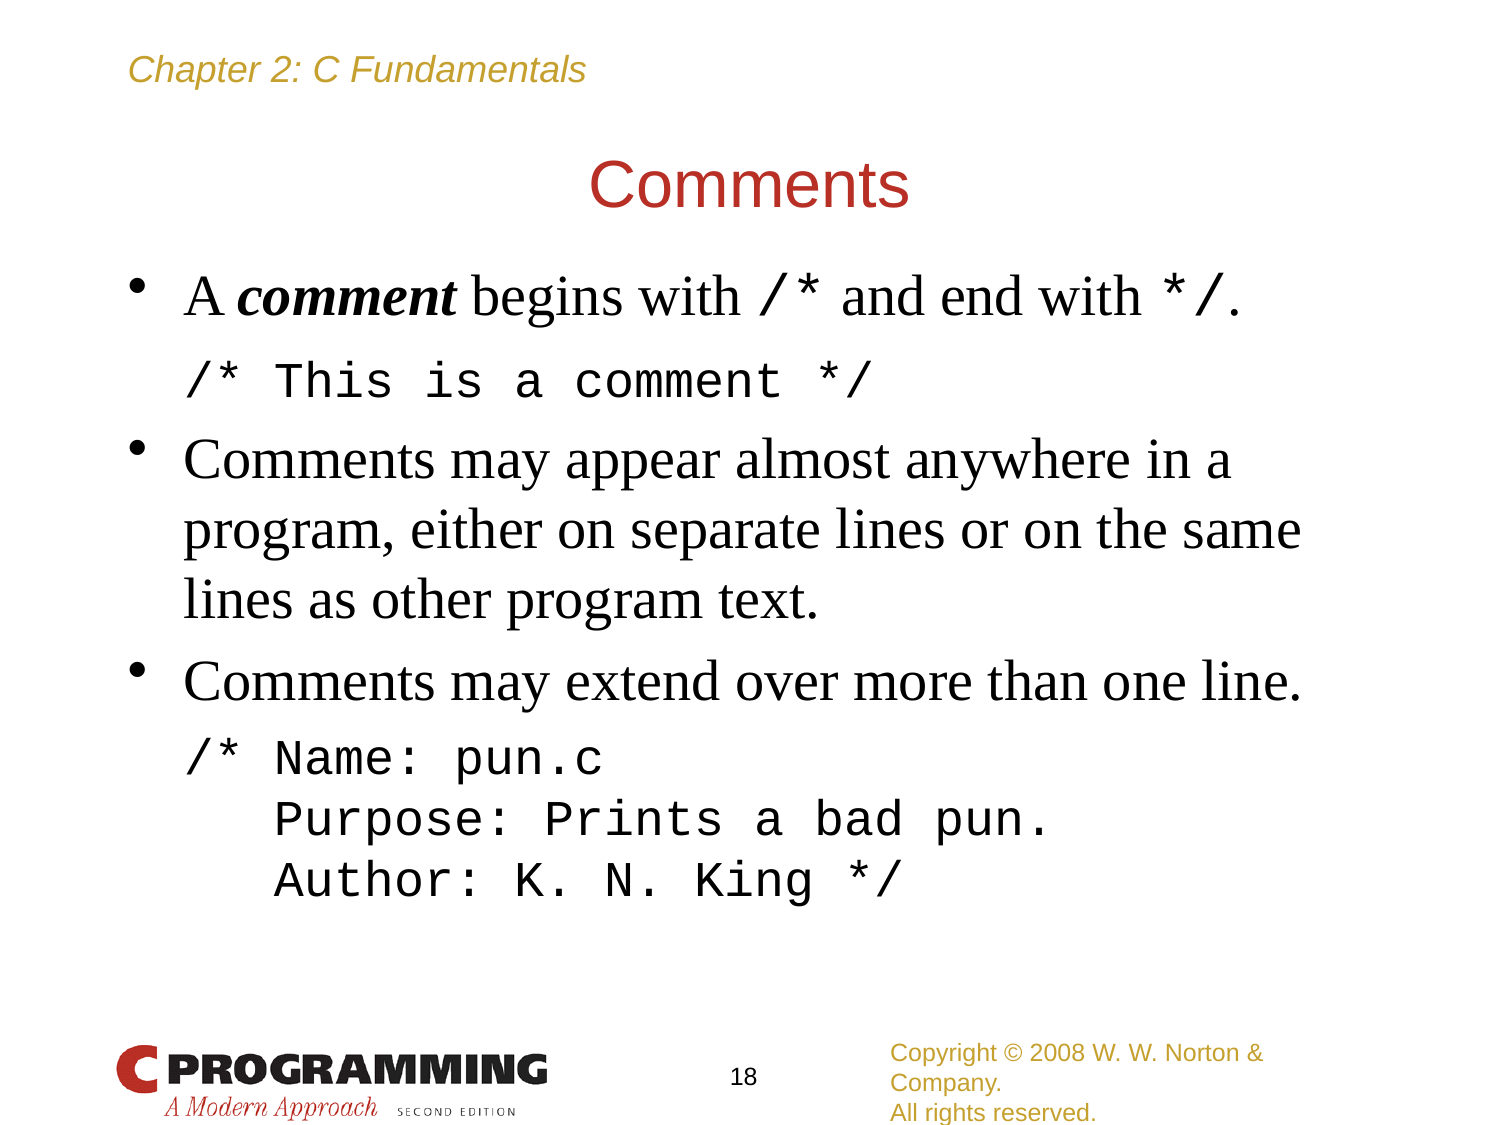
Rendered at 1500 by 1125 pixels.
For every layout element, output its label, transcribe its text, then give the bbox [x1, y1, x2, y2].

picture [112, 1041, 550, 1123]
slide_number 18 [687, 1049, 801, 1101]
footer Copyright © 2008 W. W. Norton & Company. All rights reserved. [874, 1043, 1388, 1119]
list A comment begins with /* and end with */. /* This is a comment */ Comments may appear almost anywhere in a program, either on separate lines or on the same lines as other program text. Comments may extend over more than one line. /* Name: pun.c Purpose: Prints a bad pun. Author: K. N. King */ [112, 249, 1388, 1038]
title Comments [112, 125, 1388, 238]
